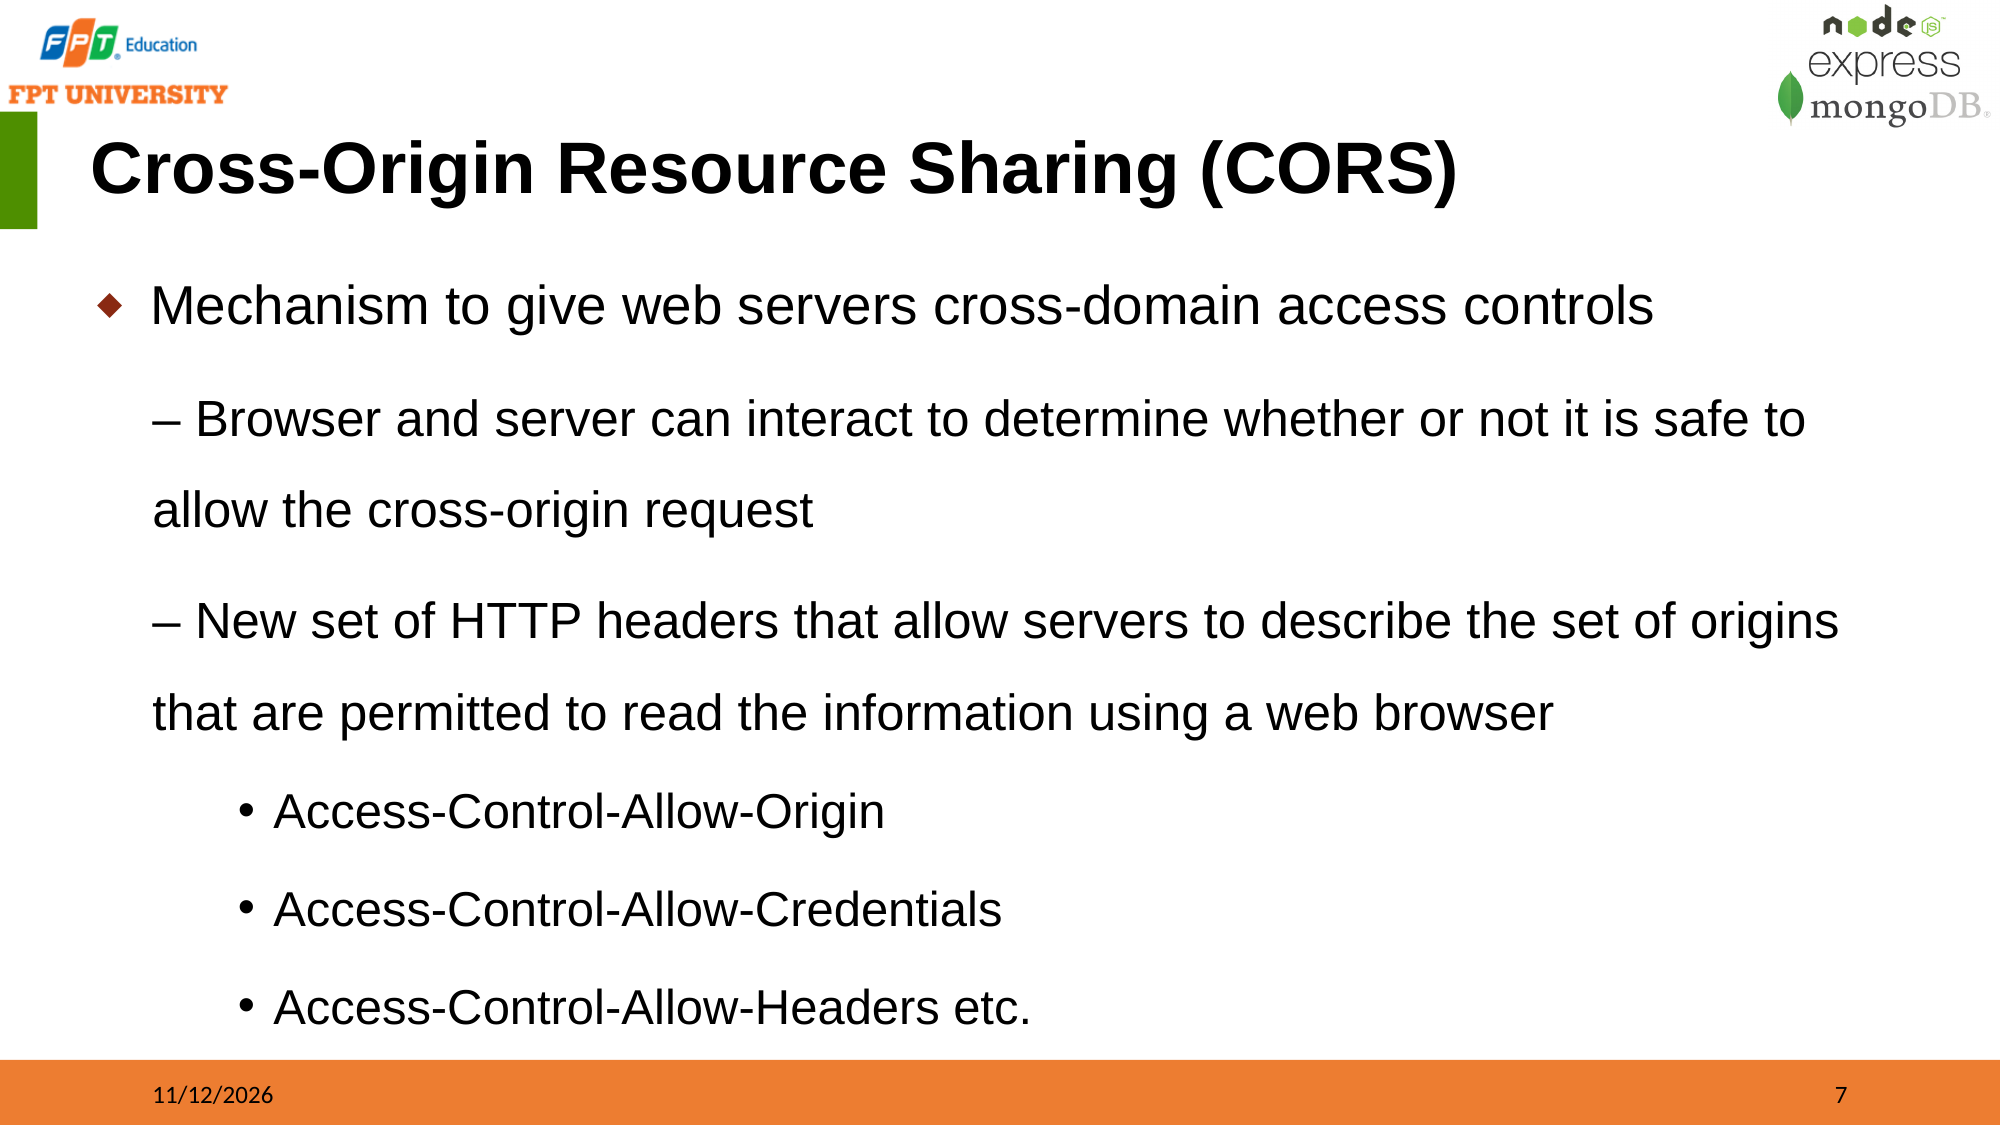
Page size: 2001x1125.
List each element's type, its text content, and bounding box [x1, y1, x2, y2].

list Mechanism to give web servers cross-domain access controls – Browser and server can interact to determine whether or not it is safe to allow the cross-origin request – New set of HTTP headers that allow servers to describe the set of origins that are permitted to read the information using a web browser Access-Control-Allow-Origin Access-Control-Allow-Credentials Access-Control-Allow-Headers etc. [82, 229, 1916, 1047]
picture [1768, 0, 2000, 130]
picture [0, 1, 237, 111]
title Cross-Origin Resource Sharing (CORS) [37, 111, 1978, 230]
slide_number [137, 1063, 588, 1124]
slide_number 7 [1412, 1063, 1863, 1124]
